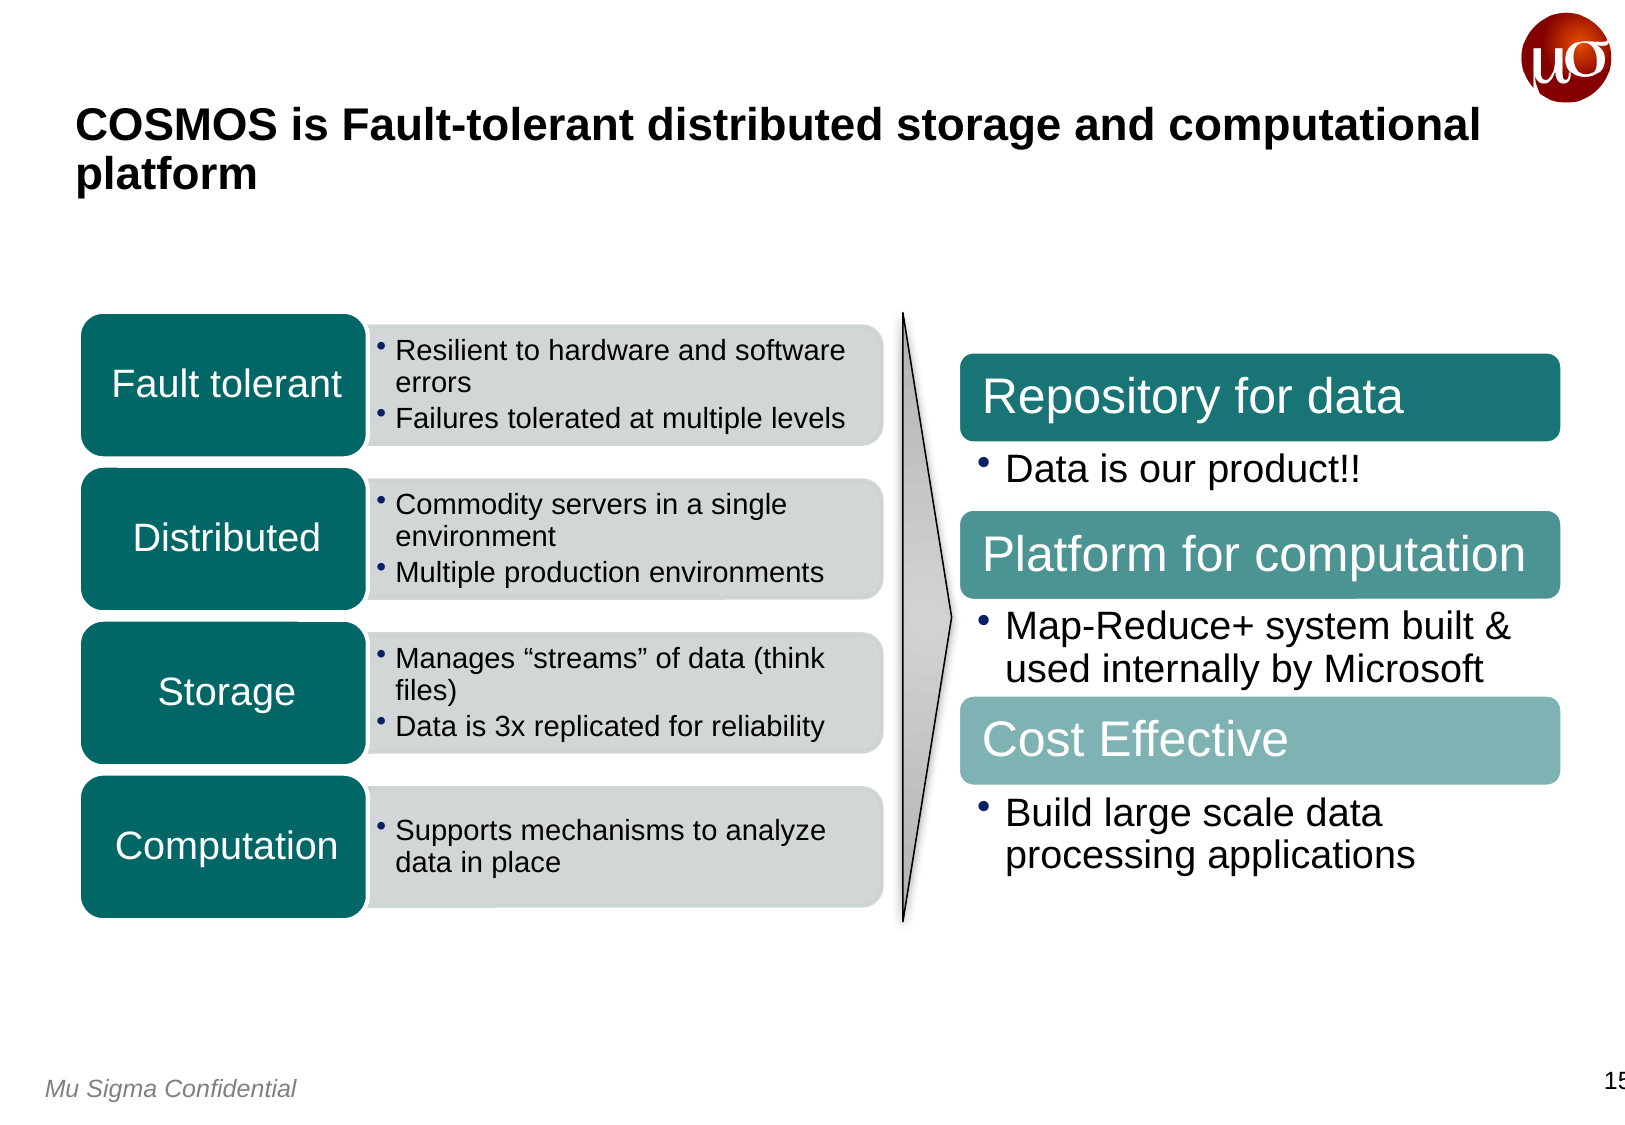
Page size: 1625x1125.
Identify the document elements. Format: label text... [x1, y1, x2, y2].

picture [1516, 12, 1615, 103]
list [78, 311, 882, 921]
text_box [957, 311, 1563, 921]
title COSMOS is Fault-tolerant distributed storage and computational platform [74, 62, 1550, 201]
text_box [902, 311, 950, 923]
